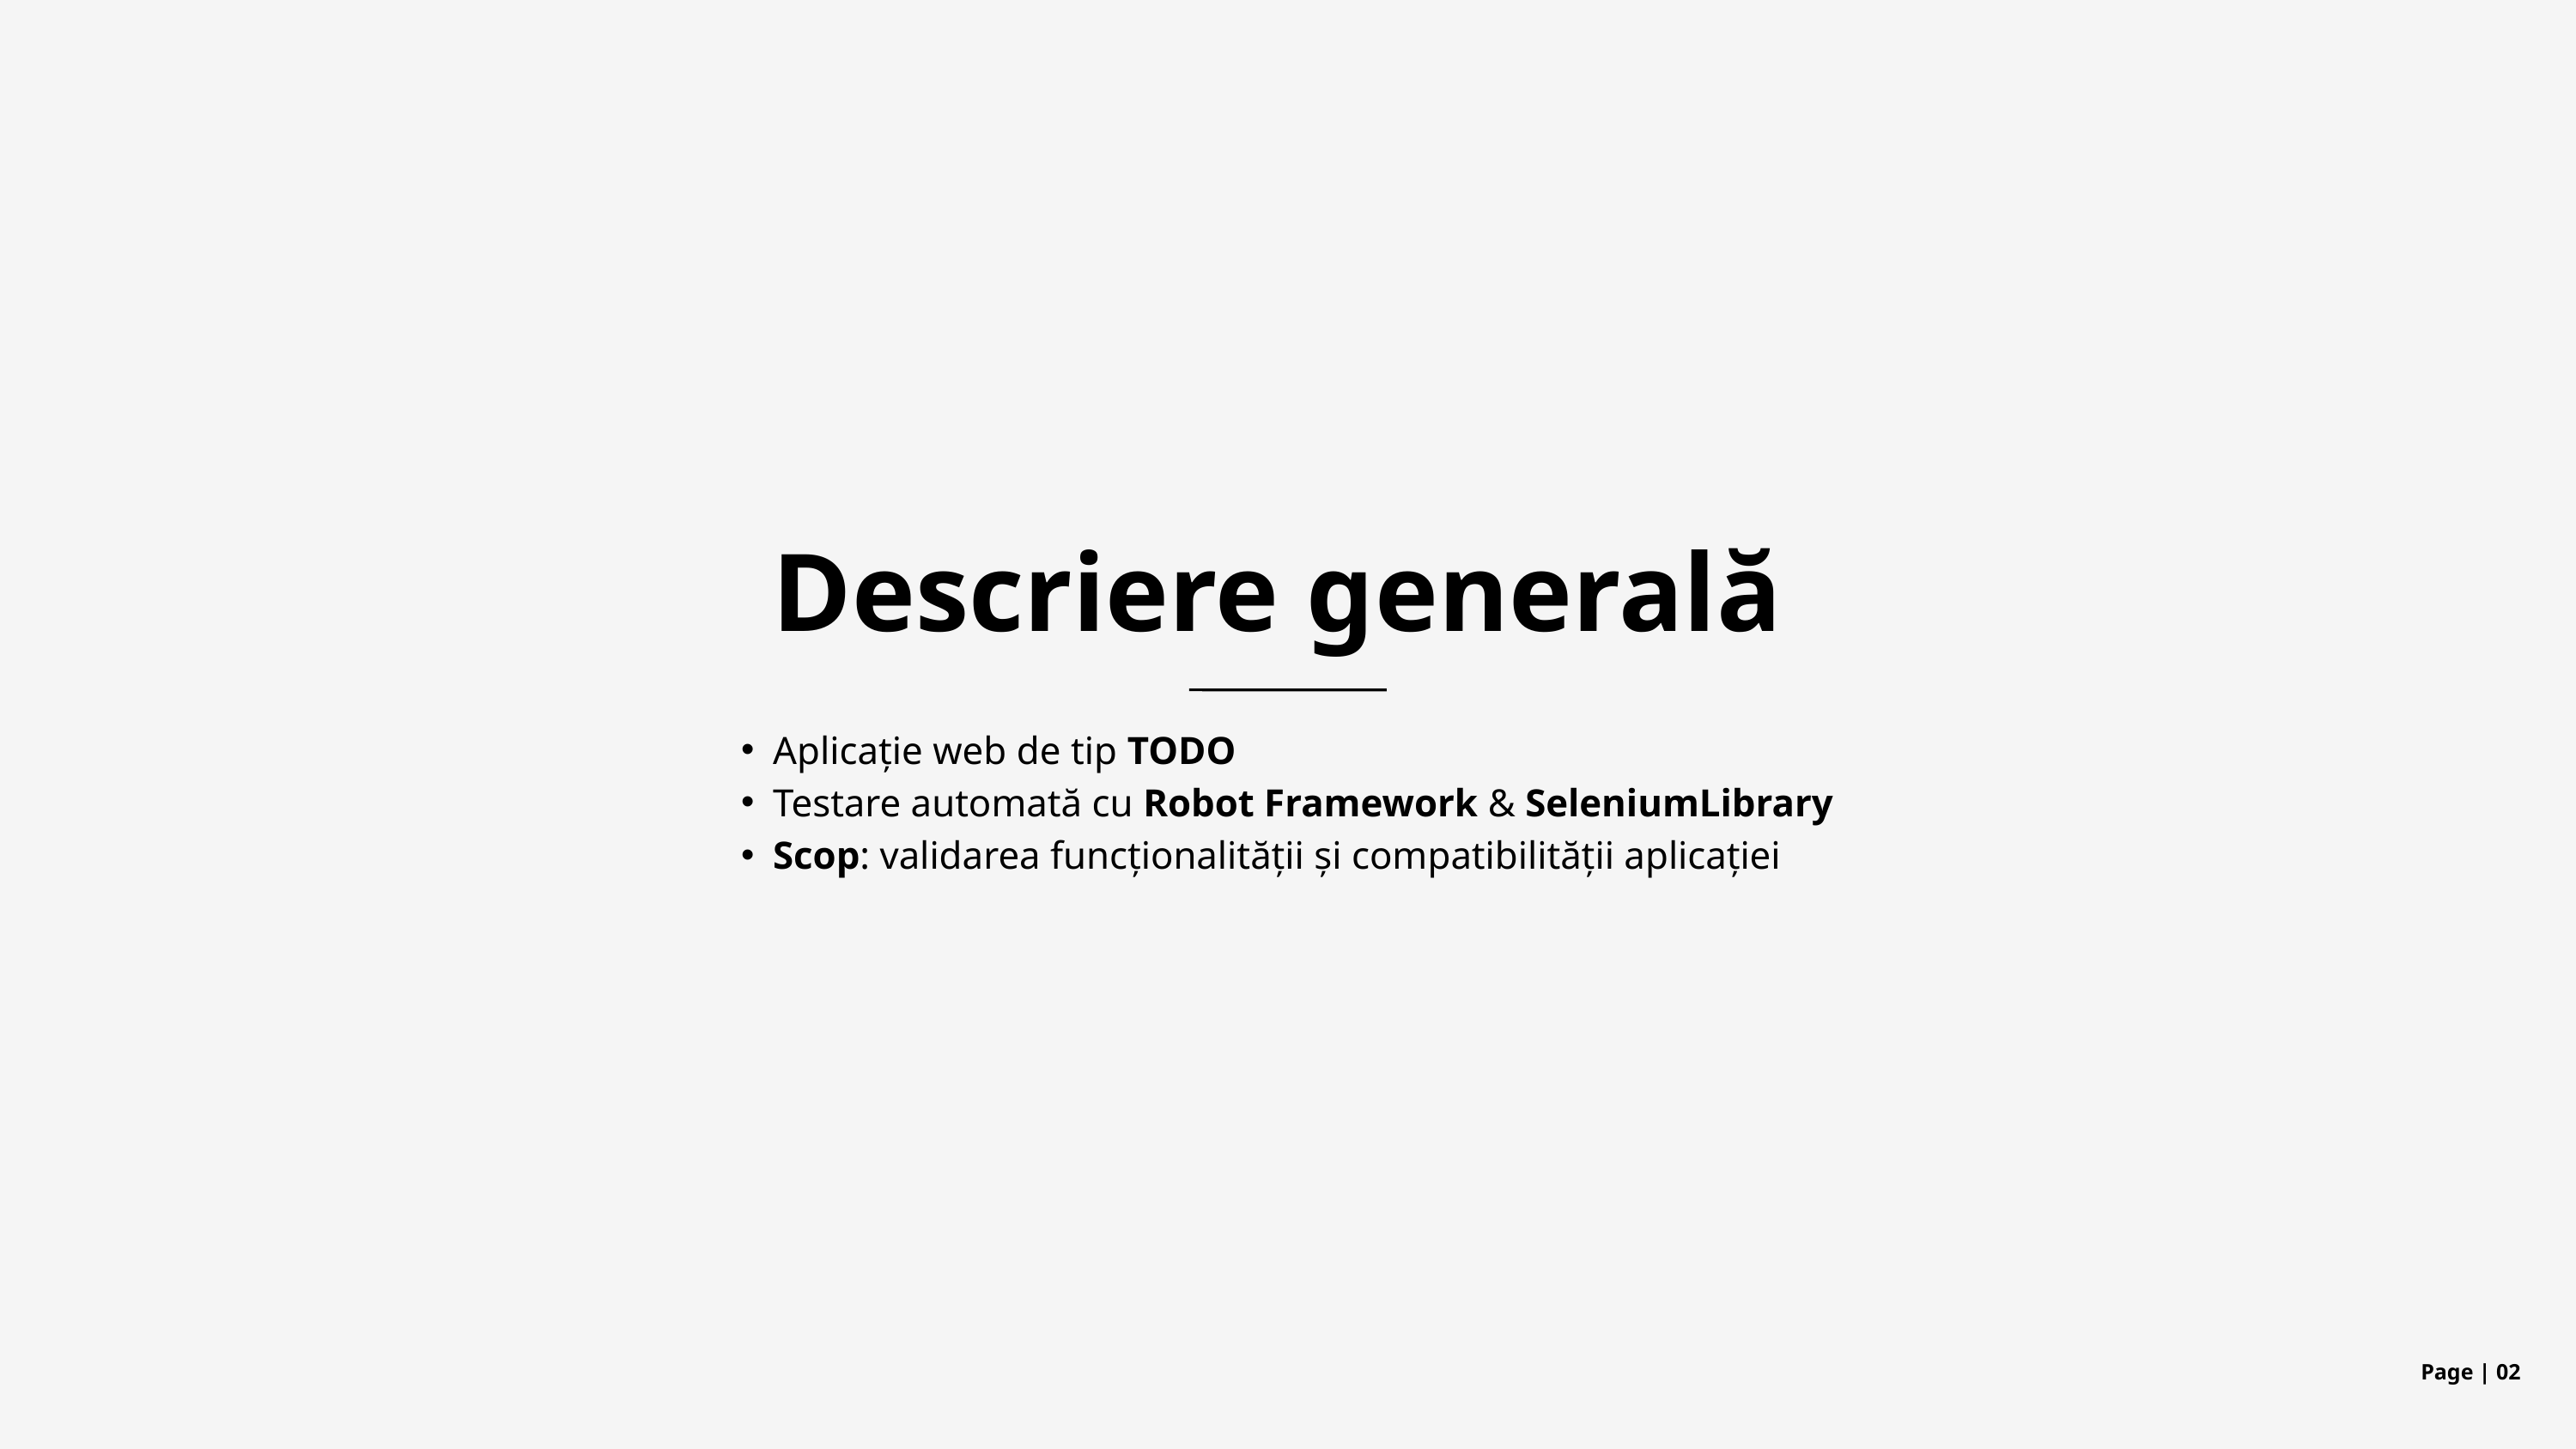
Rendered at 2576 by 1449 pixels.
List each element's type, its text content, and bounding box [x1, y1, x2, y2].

text_box Aplicație web de tip TODO Testare automată cu Robot Framework & SeleniumLibrary Scop: validarea funcționalității și compatibilității aplicației [708, 718, 1868, 877]
text_box Page | 02 [2406, 1354, 2521, 1385]
text_box Descriere generală [772, 534, 1804, 653]
